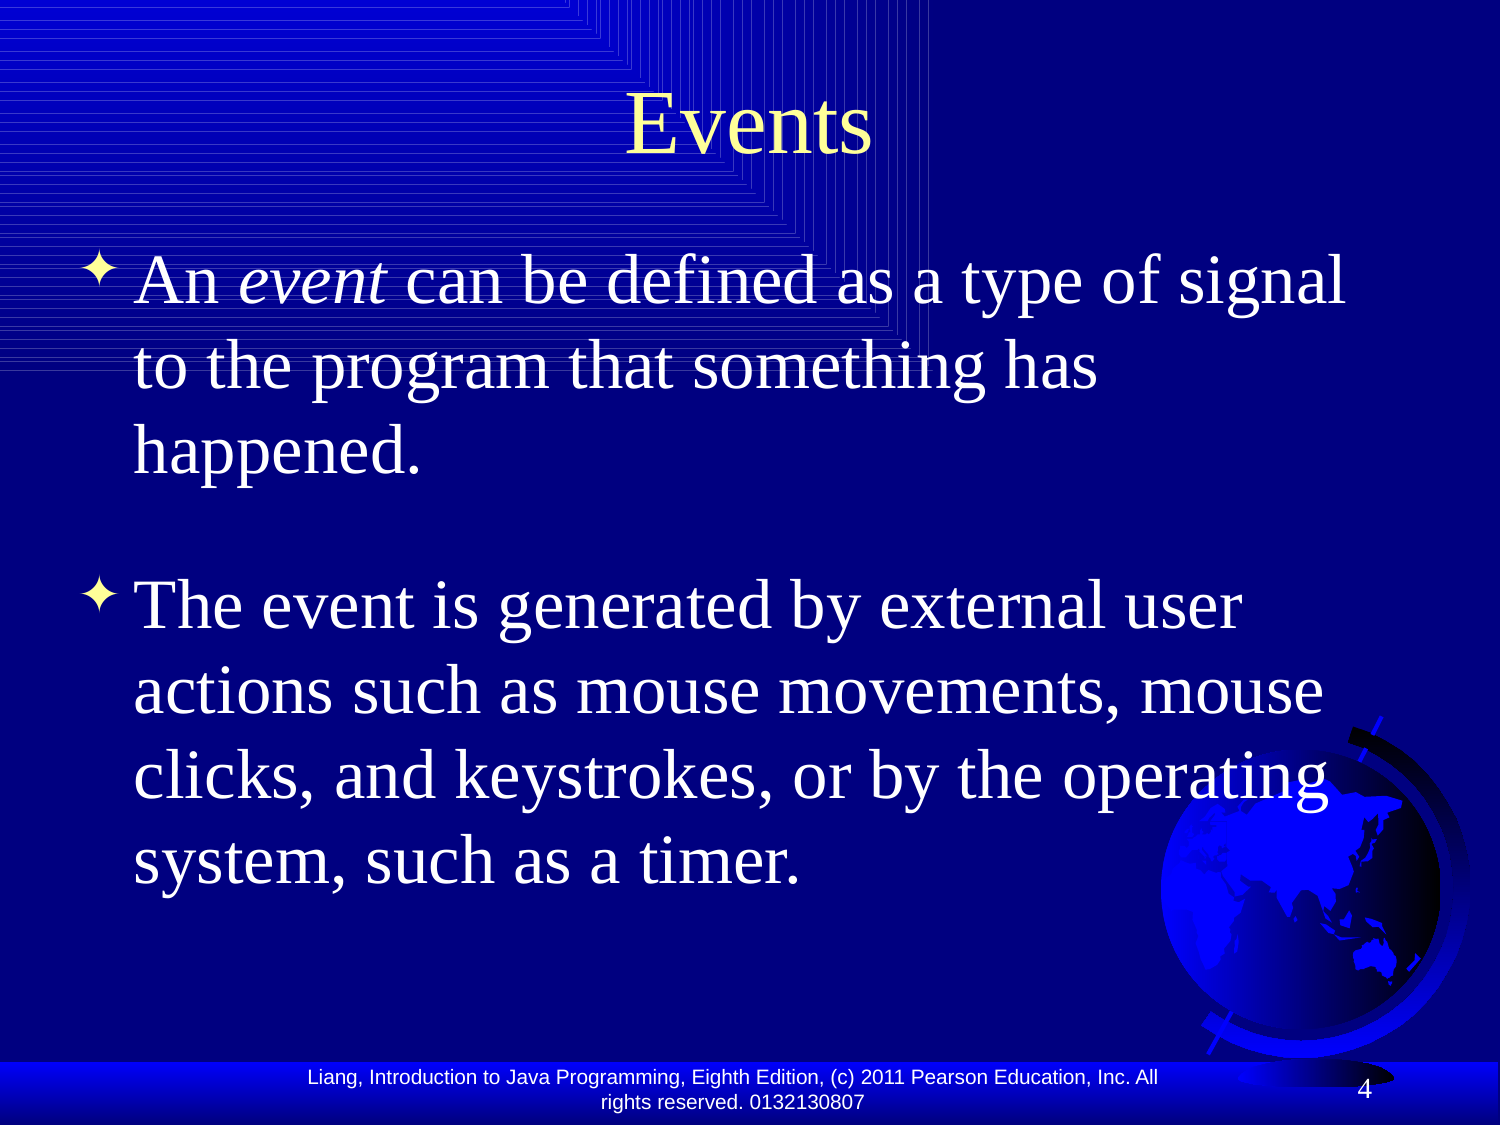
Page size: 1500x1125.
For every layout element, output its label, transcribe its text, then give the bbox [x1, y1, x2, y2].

slide_number 4 [1074, 1049, 1388, 1125]
list An event can be defined as a type of signal to the program that something has happened. The event is generated by external user actions such as mouse movements, mouse clicks, and keystrokes, or by the operating system, such as a timer. [62, 224, 1413, 963]
title Events [112, 0, 1388, 224]
